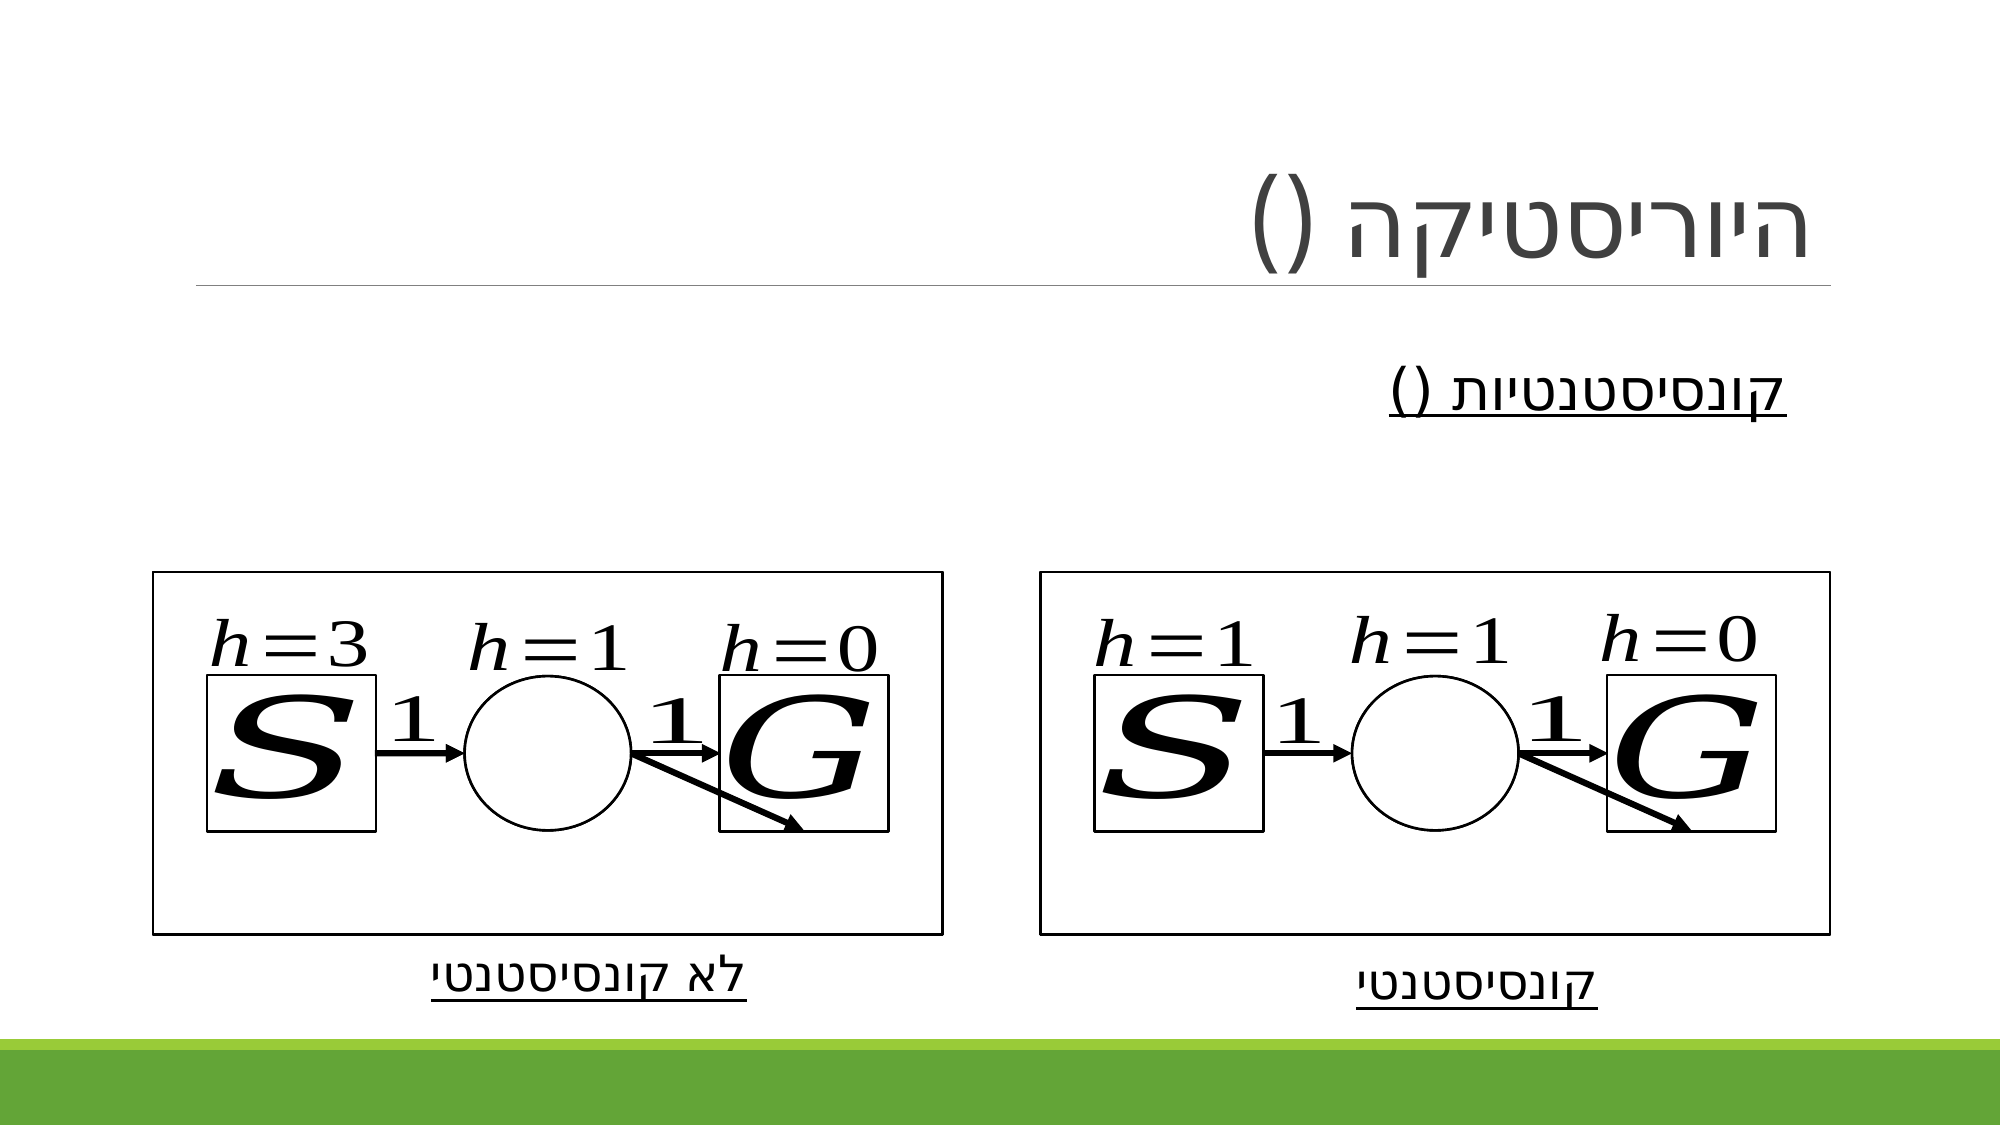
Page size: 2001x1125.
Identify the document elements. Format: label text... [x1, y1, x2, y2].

text_box [152, 571, 944, 936]
text_box לא קונסיסטנטי [416, 936, 763, 1010]
text_box [1039, 571, 1831, 936]
text_box קונסיסטנטי [1341, 942, 1613, 1018]
